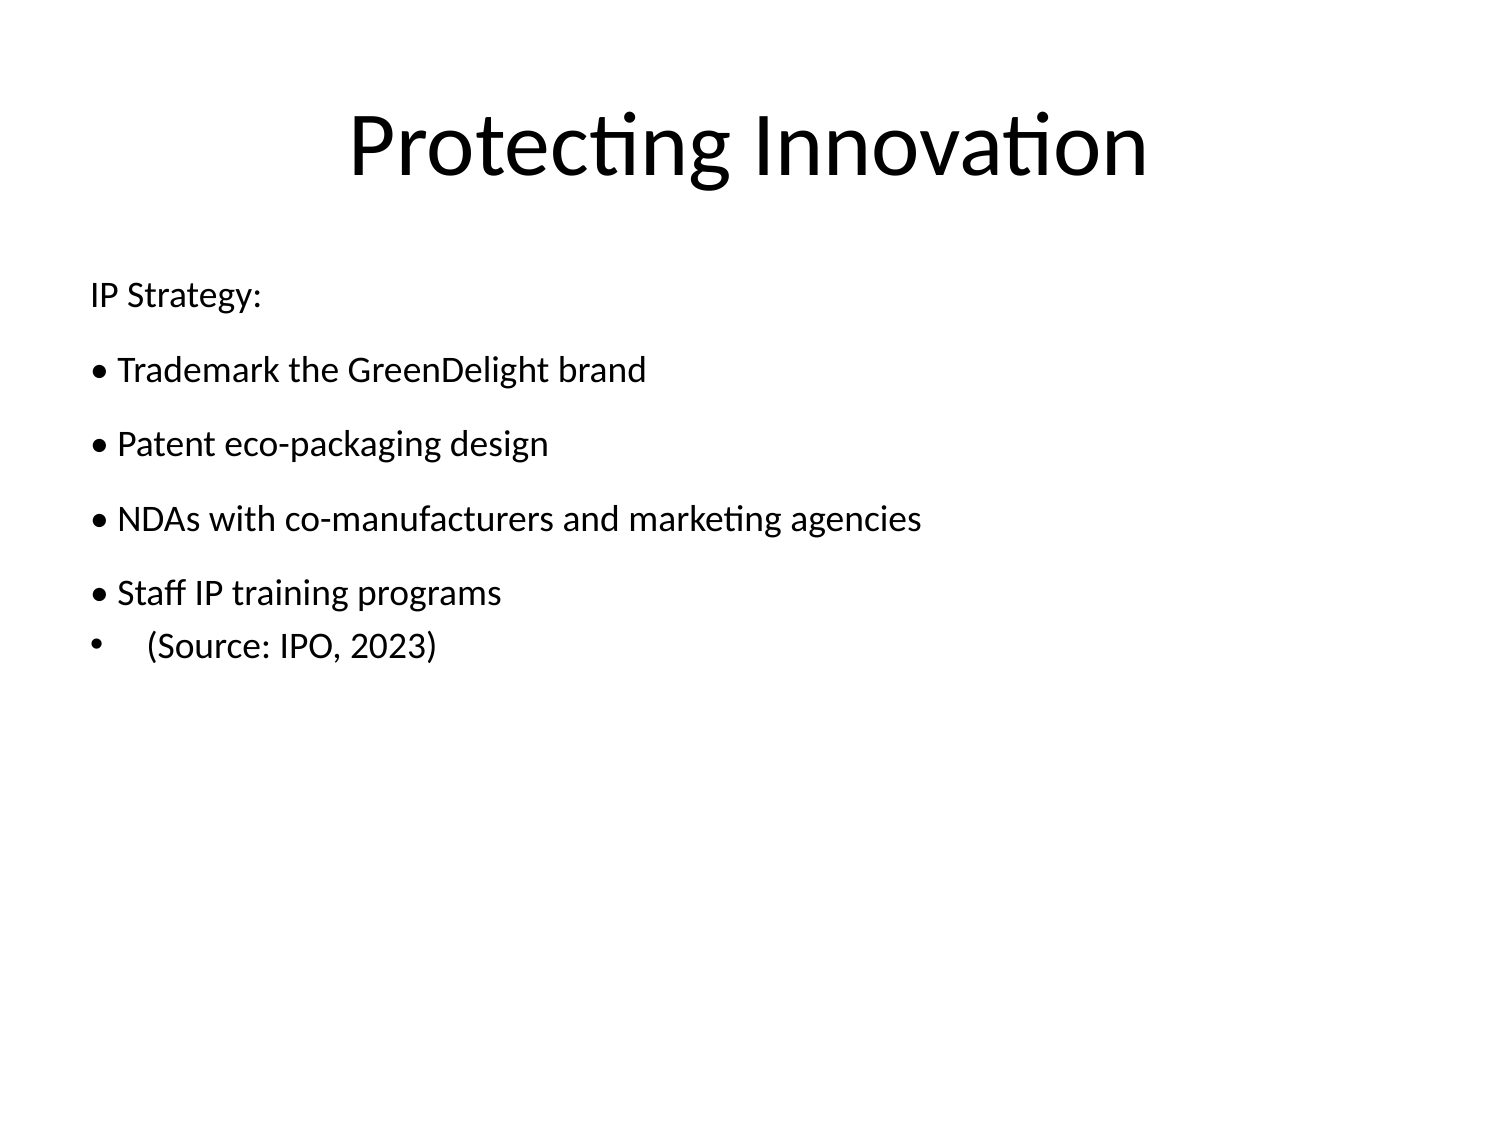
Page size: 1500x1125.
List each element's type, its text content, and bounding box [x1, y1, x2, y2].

list IP Strategy: • Trademark the GreenDelight brand • Patent eco-packaging design • NDAs with co-manufacturers and marketing agencies • Staff IP training programs (Source: IPO, 2023) [75, 262, 1425, 1005]
title Protecting Innovation [75, 45, 1425, 233]
